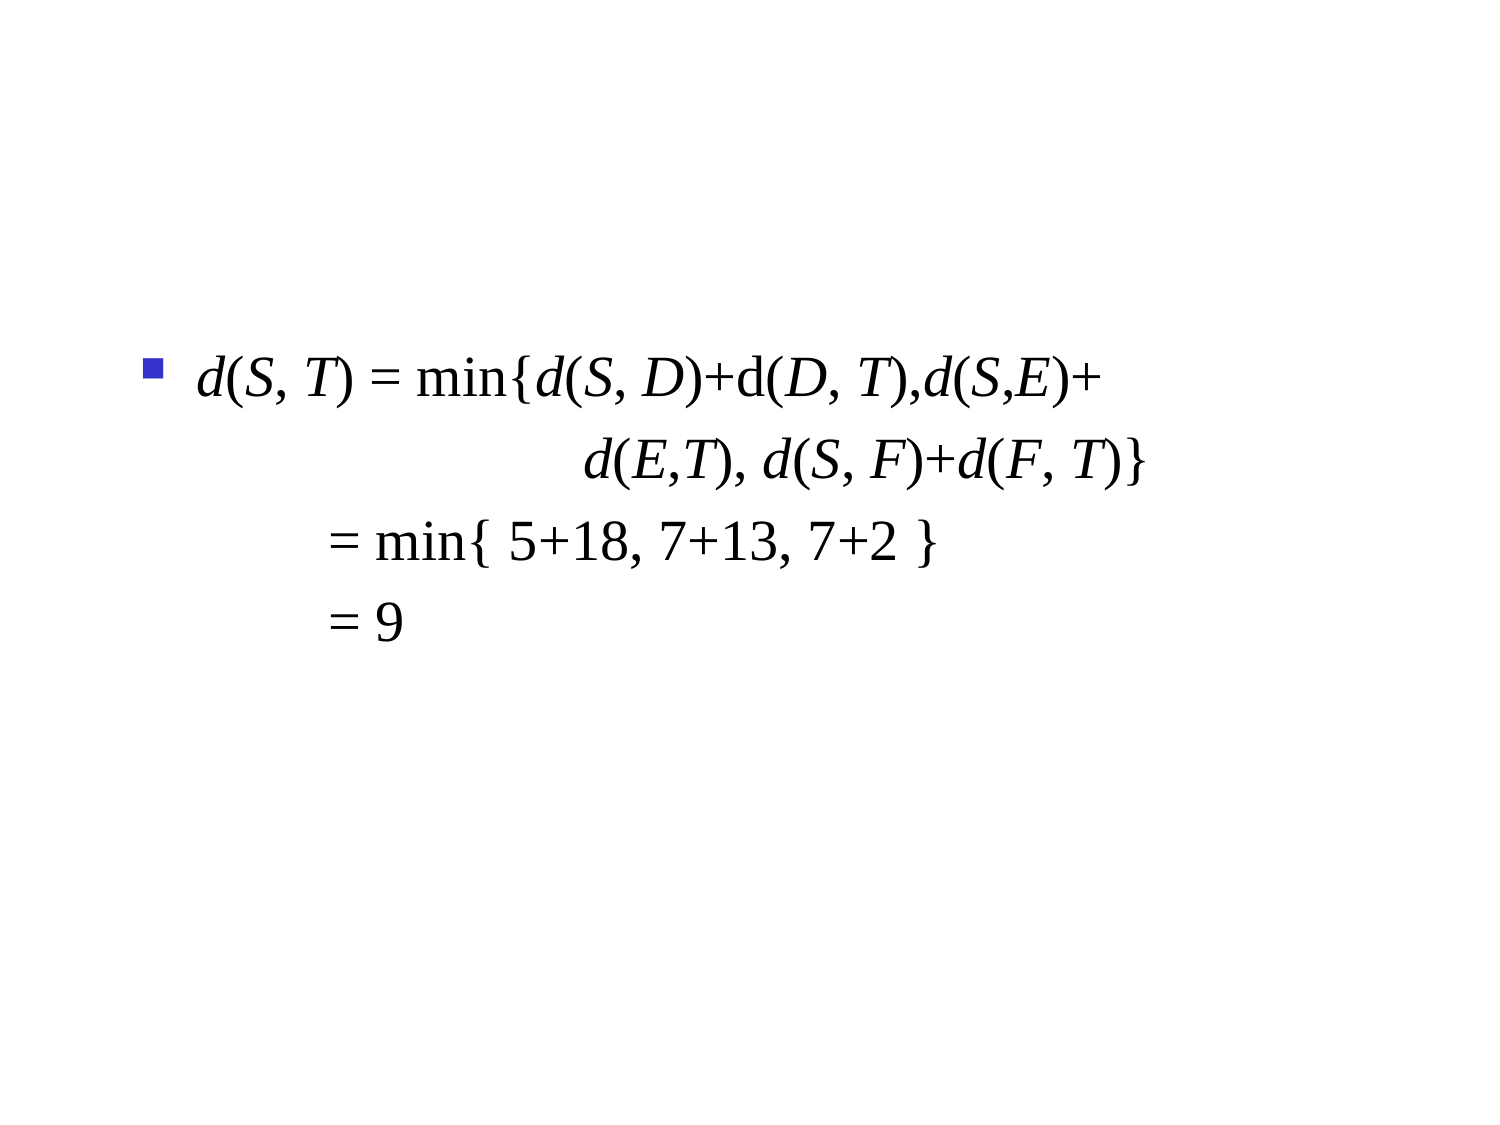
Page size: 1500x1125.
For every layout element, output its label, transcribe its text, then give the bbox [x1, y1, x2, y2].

list d(S, T) = min{d(S, D)+d(D, T),d(S,E)+ d(E,T), d(S, F)+d(F, T)} = min{ 5+18, 7+13, 7+2 } = 9 [125, 331, 1388, 1006]
